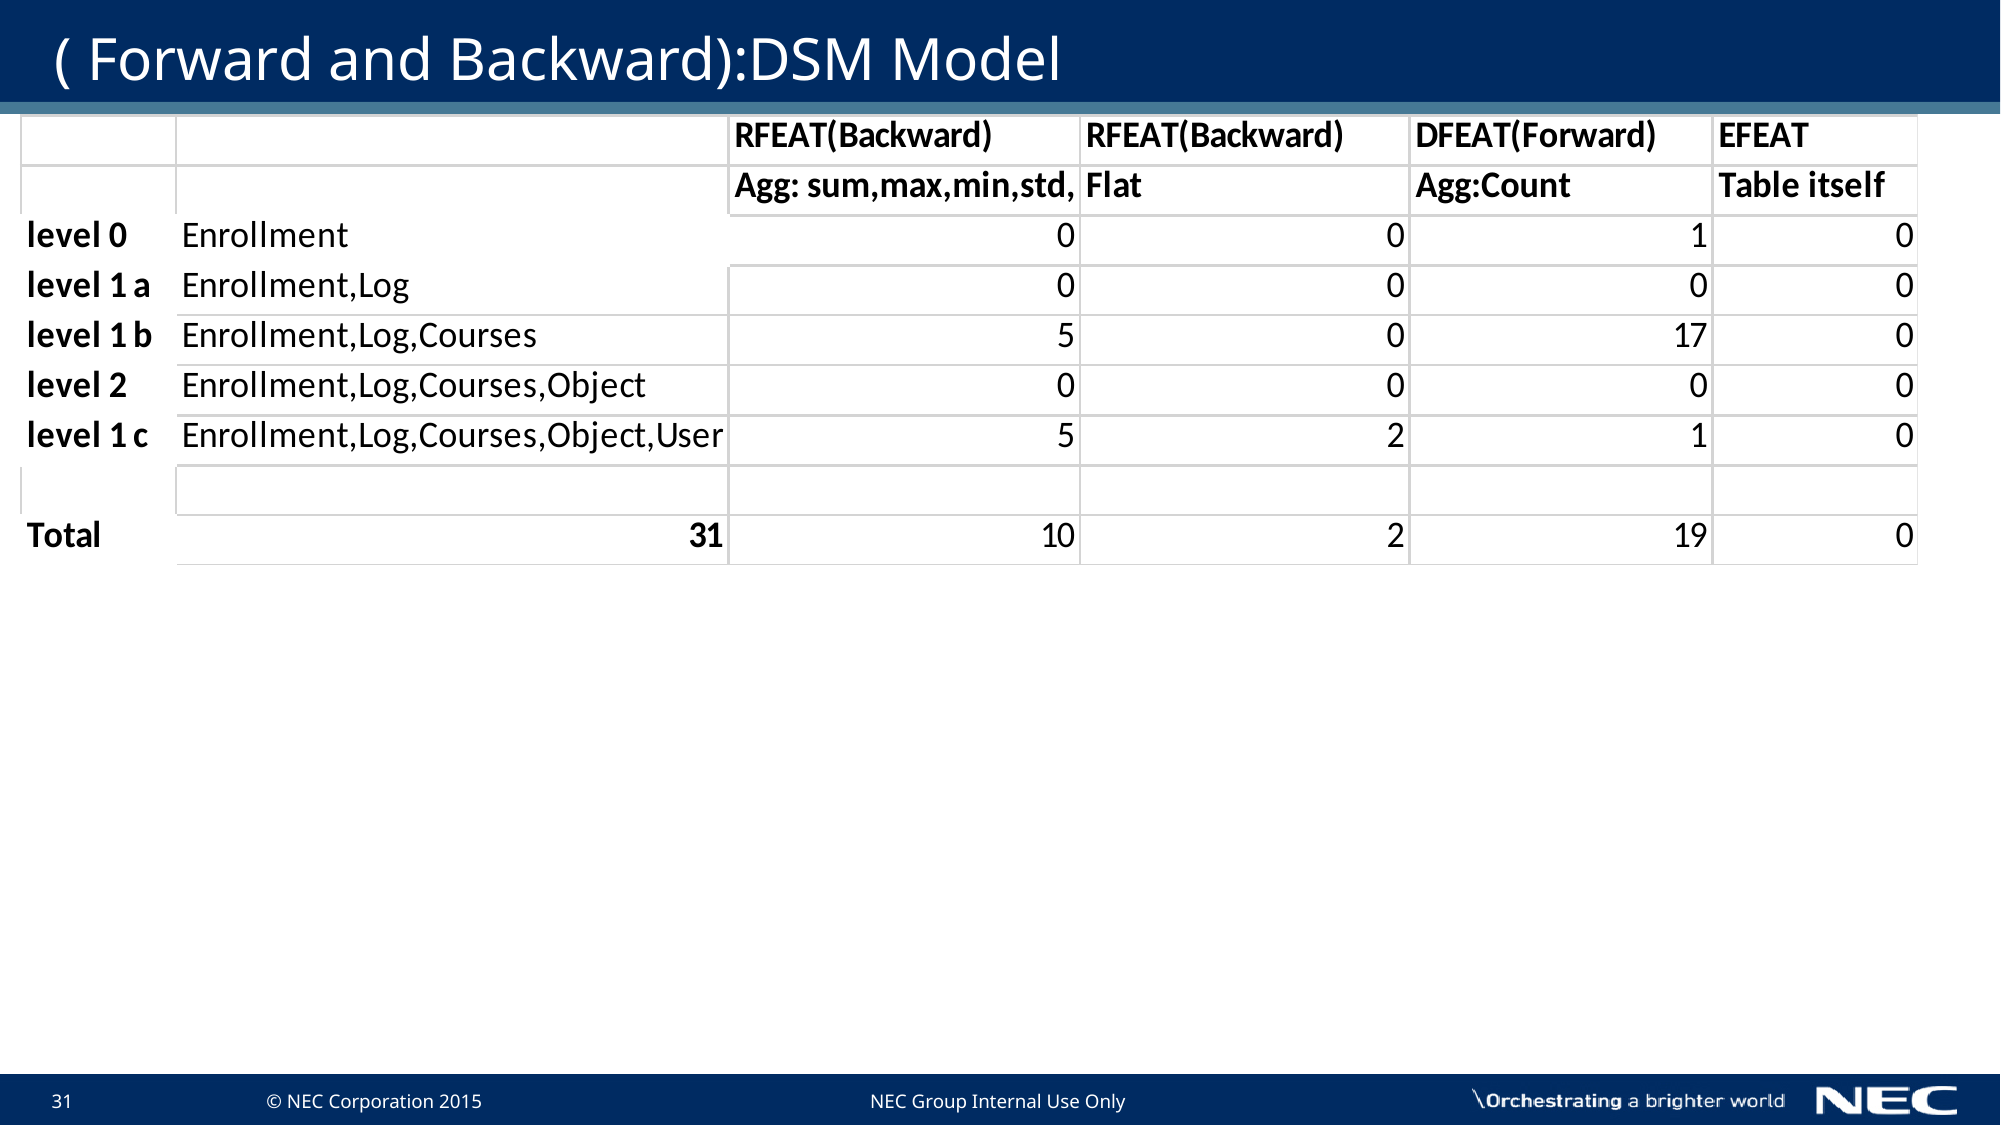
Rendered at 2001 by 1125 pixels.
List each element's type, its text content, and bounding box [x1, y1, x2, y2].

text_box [19, 113, 1920, 567]
picture [0, 0, 2001, 114]
title ( Forward and Backward):DSM Model [39, 18, 1961, 96]
picture [0, 1074, 2000, 1125]
